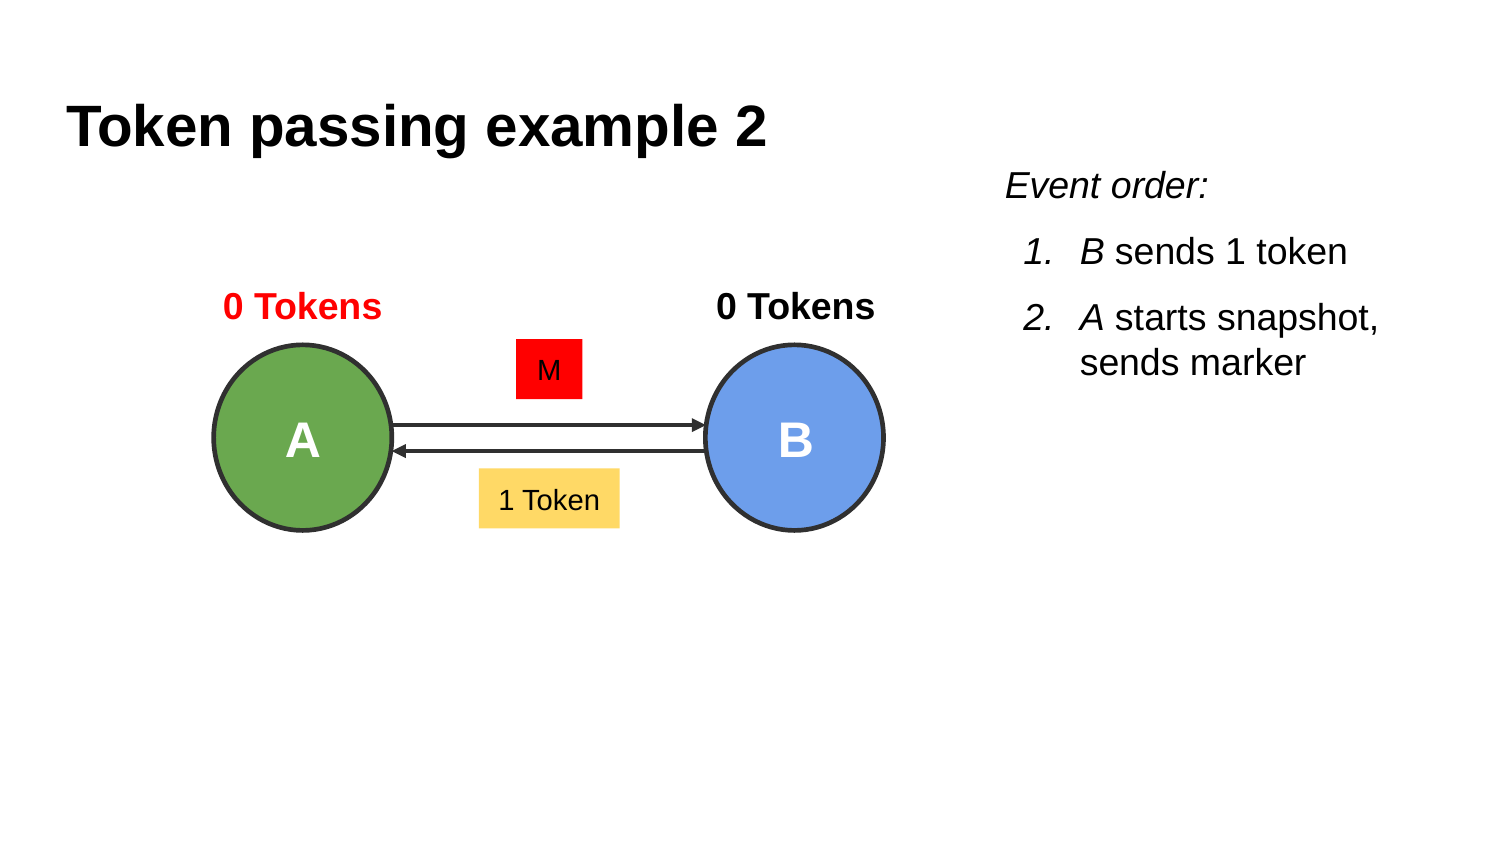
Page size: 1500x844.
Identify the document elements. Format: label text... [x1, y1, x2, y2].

text_box [867, 383, 884, 492]
text_box Event order: B sends 1 token A starts snapshot, sends marker [989, 146, 1408, 469]
text_box 0 Tokens [158, 267, 447, 345]
text_box [705, 345, 866, 531]
text_box [213, 345, 392, 531]
text_box 0 Tokens [651, 267, 940, 345]
text_box B [725, 382, 867, 493]
title Token passing example 2 [51, 72, 1449, 167]
text_box M [516, 339, 583, 400]
text_box 1 Token [478, 468, 620, 529]
text_box A [232, 382, 374, 493]
